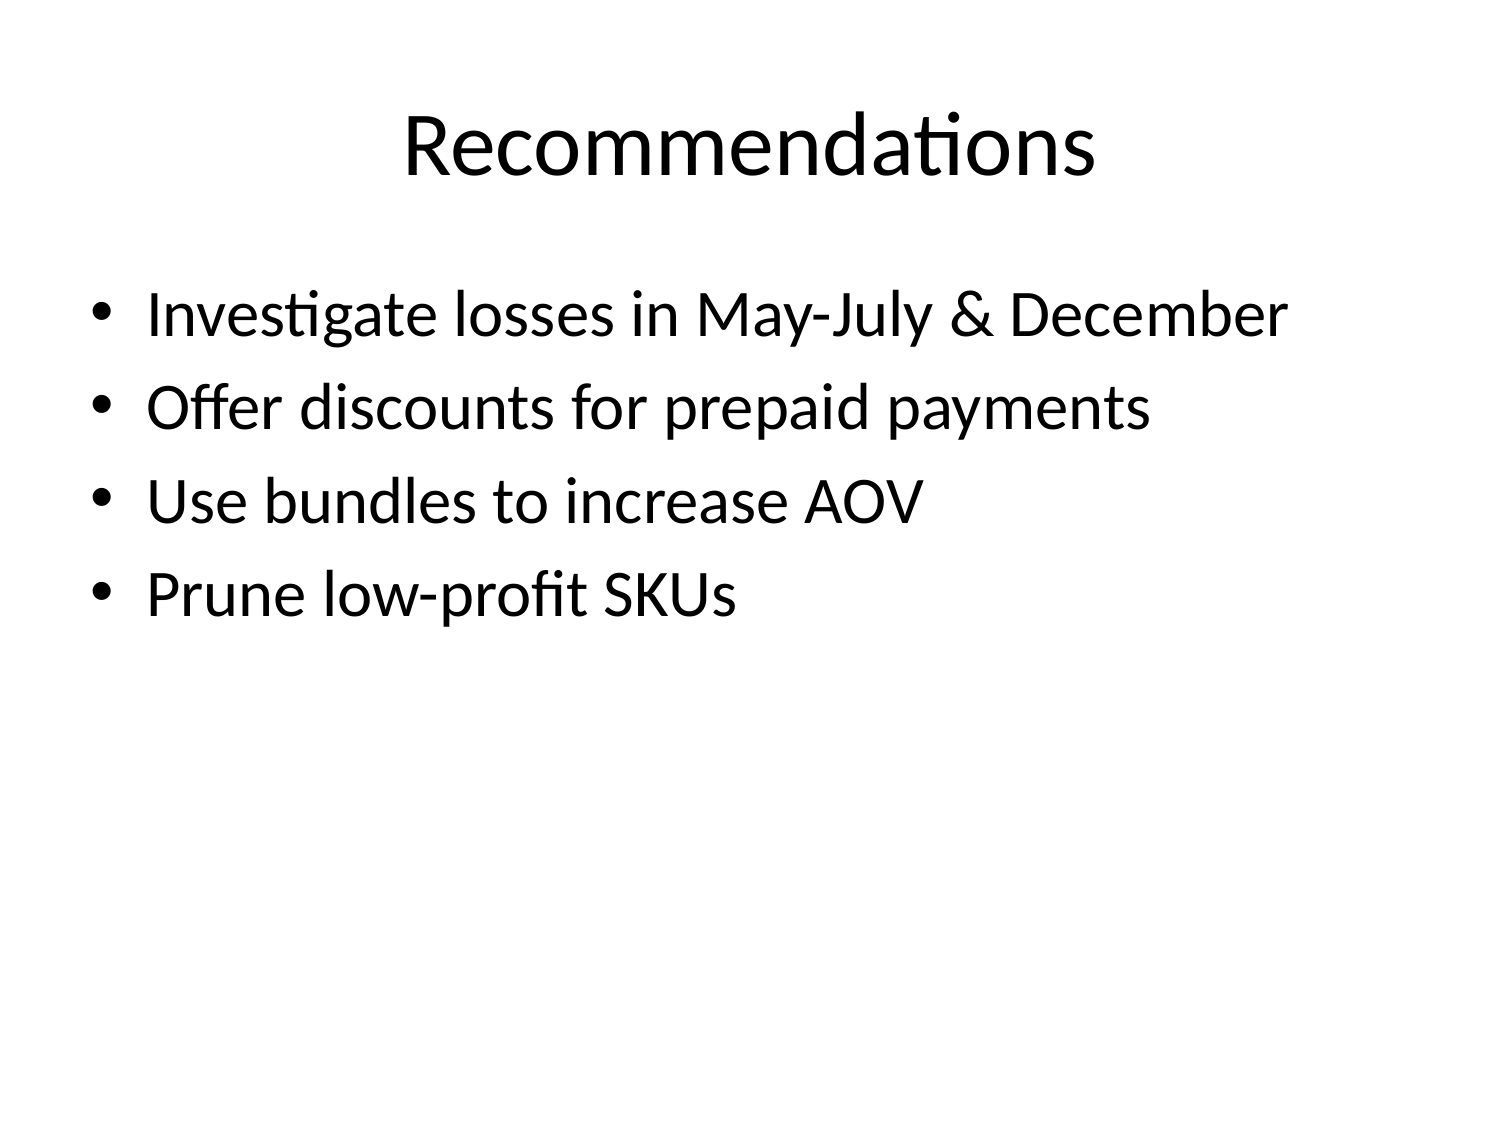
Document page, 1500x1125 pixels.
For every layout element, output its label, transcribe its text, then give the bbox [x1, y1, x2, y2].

title Recommendations [75, 45, 1425, 233]
list Investigate losses in May-July & December Offer discounts for prepaid payments Use bundles to increase AOV Prune low-profit SKUs [75, 262, 1425, 1005]
